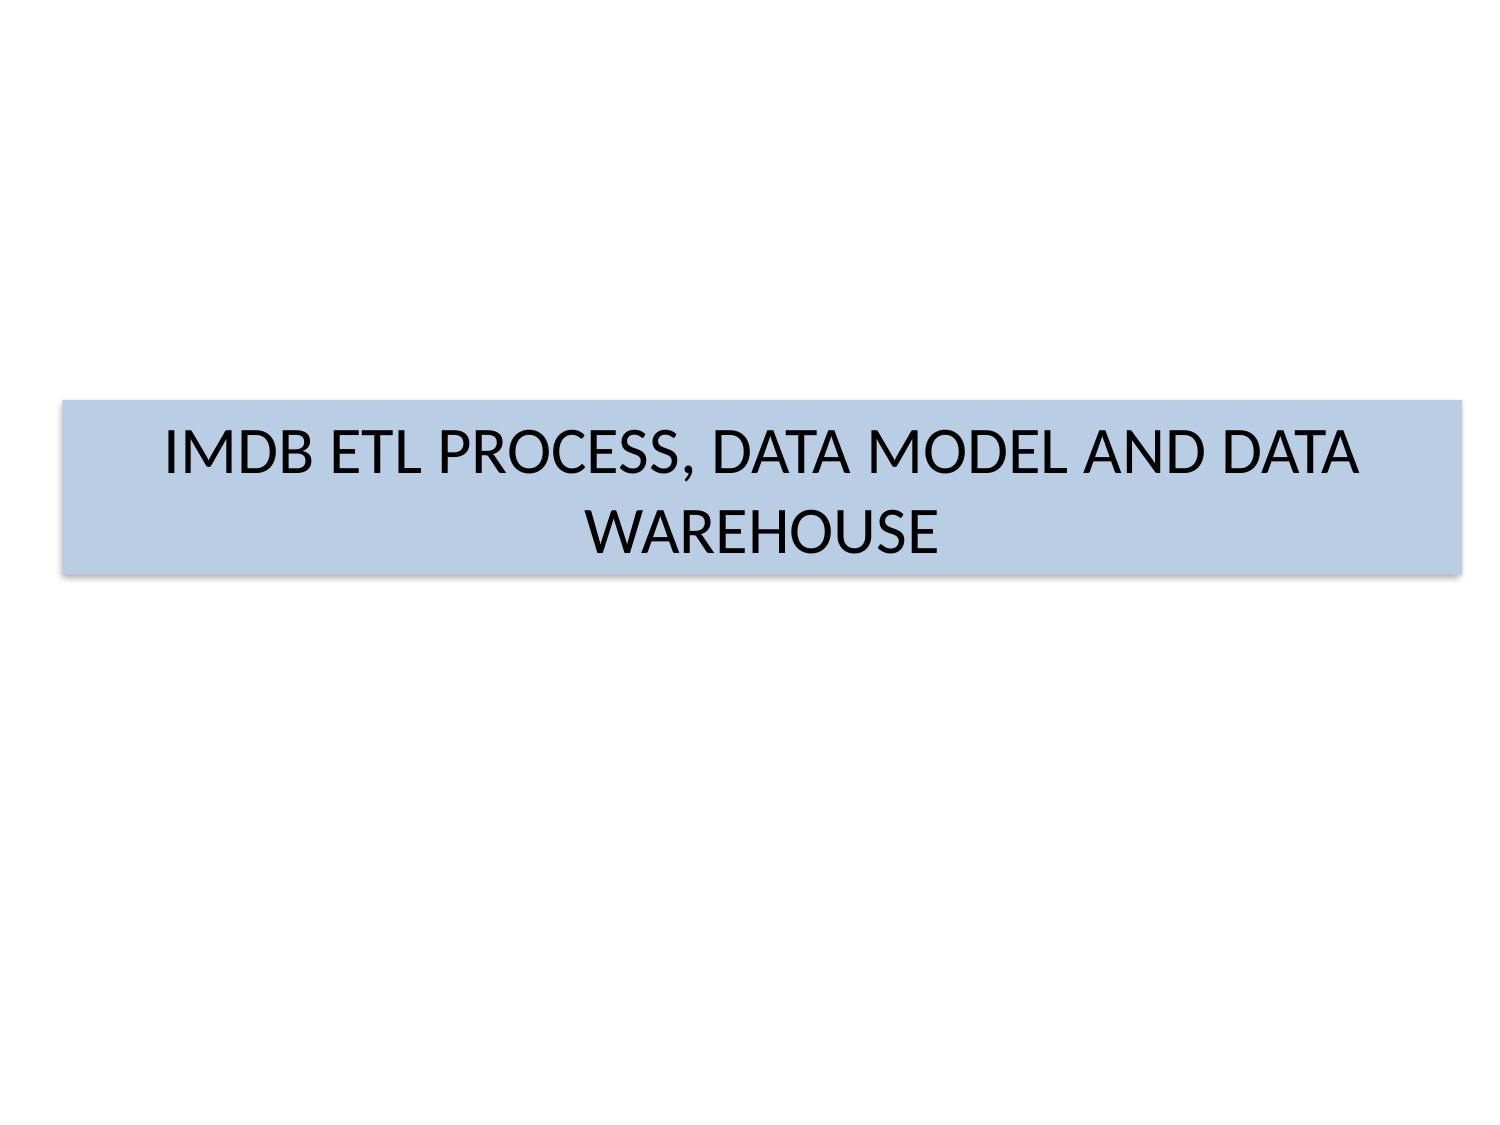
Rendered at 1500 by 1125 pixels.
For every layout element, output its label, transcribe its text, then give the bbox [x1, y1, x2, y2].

text_box IMDB ETL PROCESS, DATA MODEL AND DATA WAREHOUSE [62, 399, 1463, 575]
